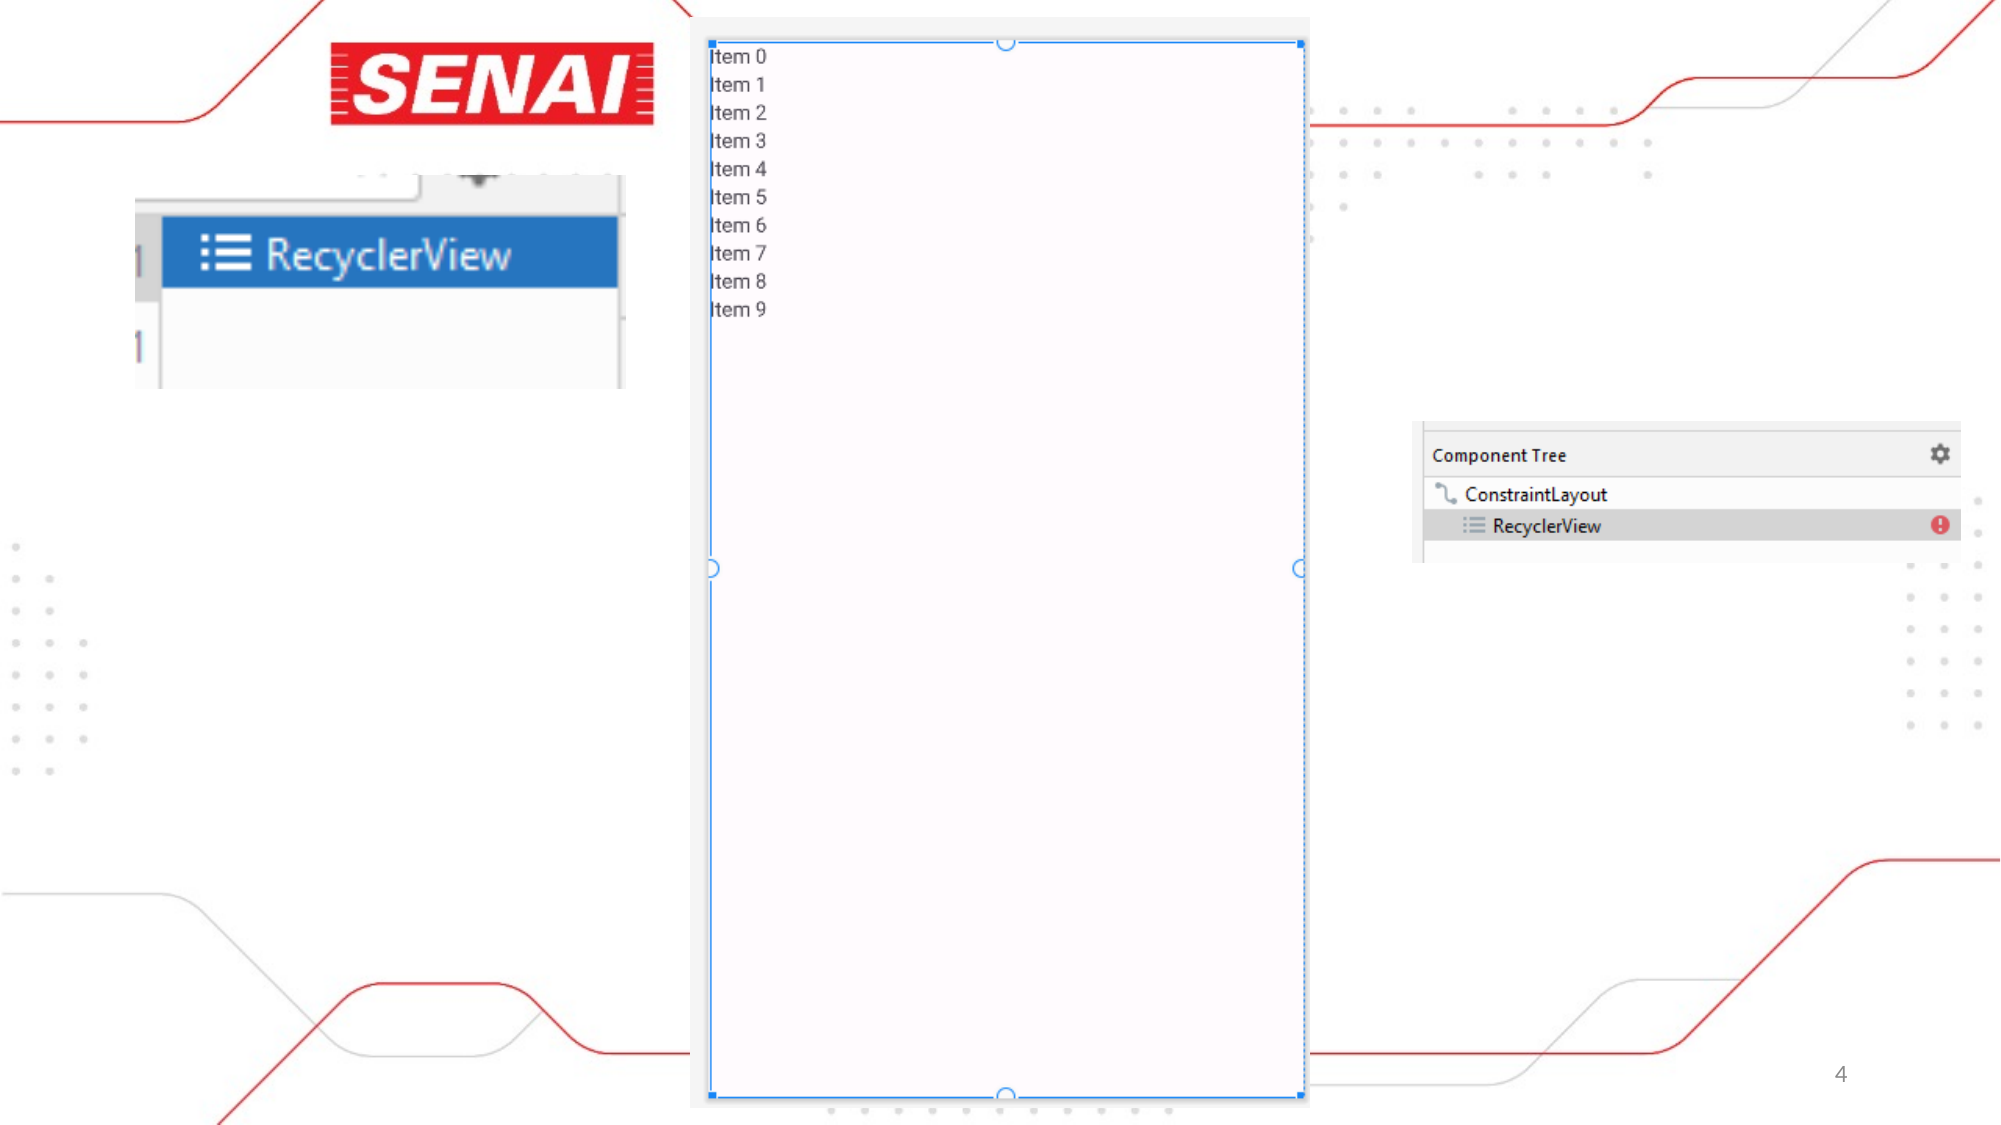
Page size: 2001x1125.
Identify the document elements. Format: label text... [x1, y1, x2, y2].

picture [0, 0, 2001, 1125]
slide_number 4 [1412, 1042, 1863, 1103]
